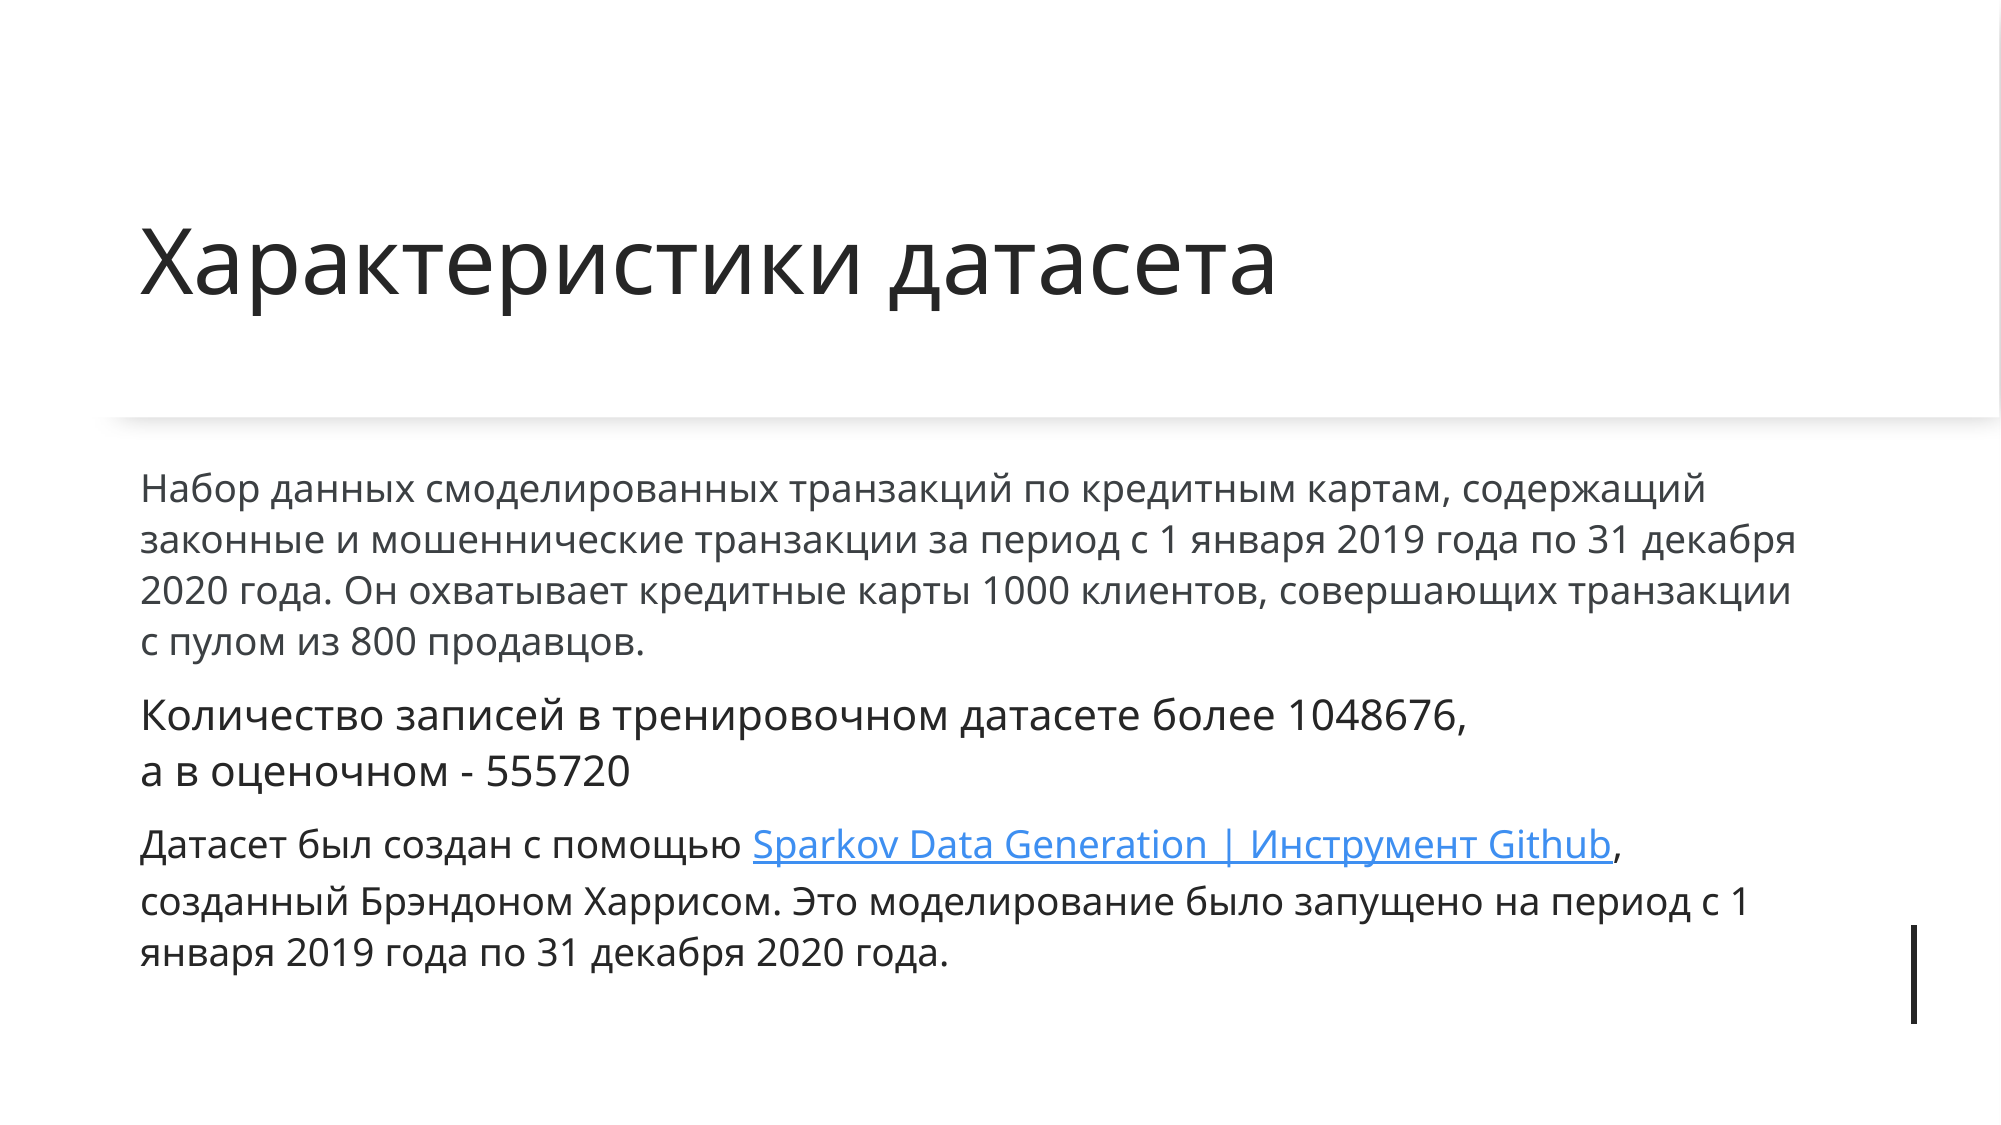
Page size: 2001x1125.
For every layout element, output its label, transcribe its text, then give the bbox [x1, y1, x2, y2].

title Характеристики датасета [124, 140, 1828, 376]
list Набор данных смоделированных транзакций по кредитным картам, содержащий законные и мошеннические транзакции за период с 1 января 2019 года по 31 декабря 2020 года. Он охватывает кредитные карты 1000 клиентов, совершающих транзакции с пулом из 800 продавцов. Количество записей в тренировочном датасете более 1048676, а в оценочном - 555720 Датасет был создан с помощью Sparkov Data Generation | Инструмент Github, созданный Брэндоном Харрисом. Это моделирование было запущено на период с 1 января 2019 года по 31 декабря 2020 года. [124, 451, 1828, 987]
